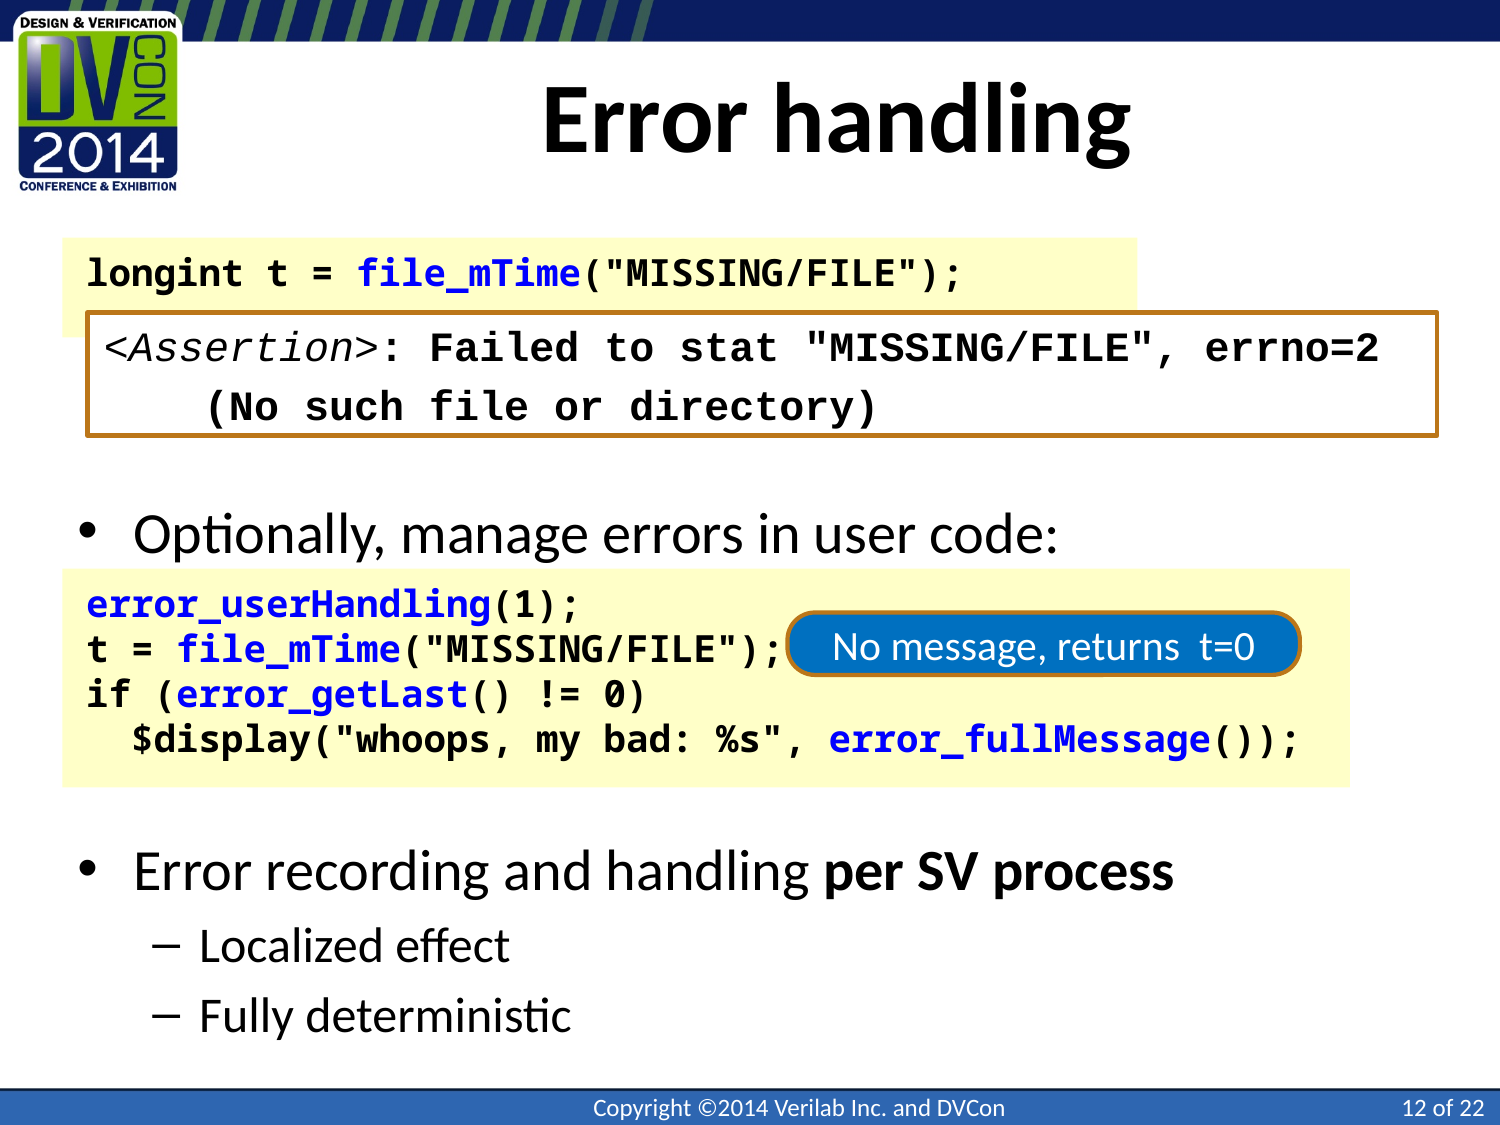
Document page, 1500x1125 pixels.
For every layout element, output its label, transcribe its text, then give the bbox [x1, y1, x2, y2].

text_box error_userHandling(1); t = file_mTime("MISSING/FILE"); if (error_getLast() != 0) $display("whoops, my bad: %s", error_fullMessage()); [62, 568, 1350, 788]
text_box longint t = file_mTime("MISSING/FILE"); [62, 237, 1138, 338]
text_box No message, returns t=0 [785, 610, 1303, 678]
picture [0, 0, 1500, 1125]
text_box <Assertion>: Failed to stat "MISSING/FILE", errno=2 (No such file or directory) [87, 312, 1438, 436]
list Error recording and handling per SV process Localized effect Fully deterministic [62, 825, 1463, 1050]
text_box Optionally, manage errors in user code: [62, 487, 1463, 575]
title Error handling [187, 45, 1488, 188]
